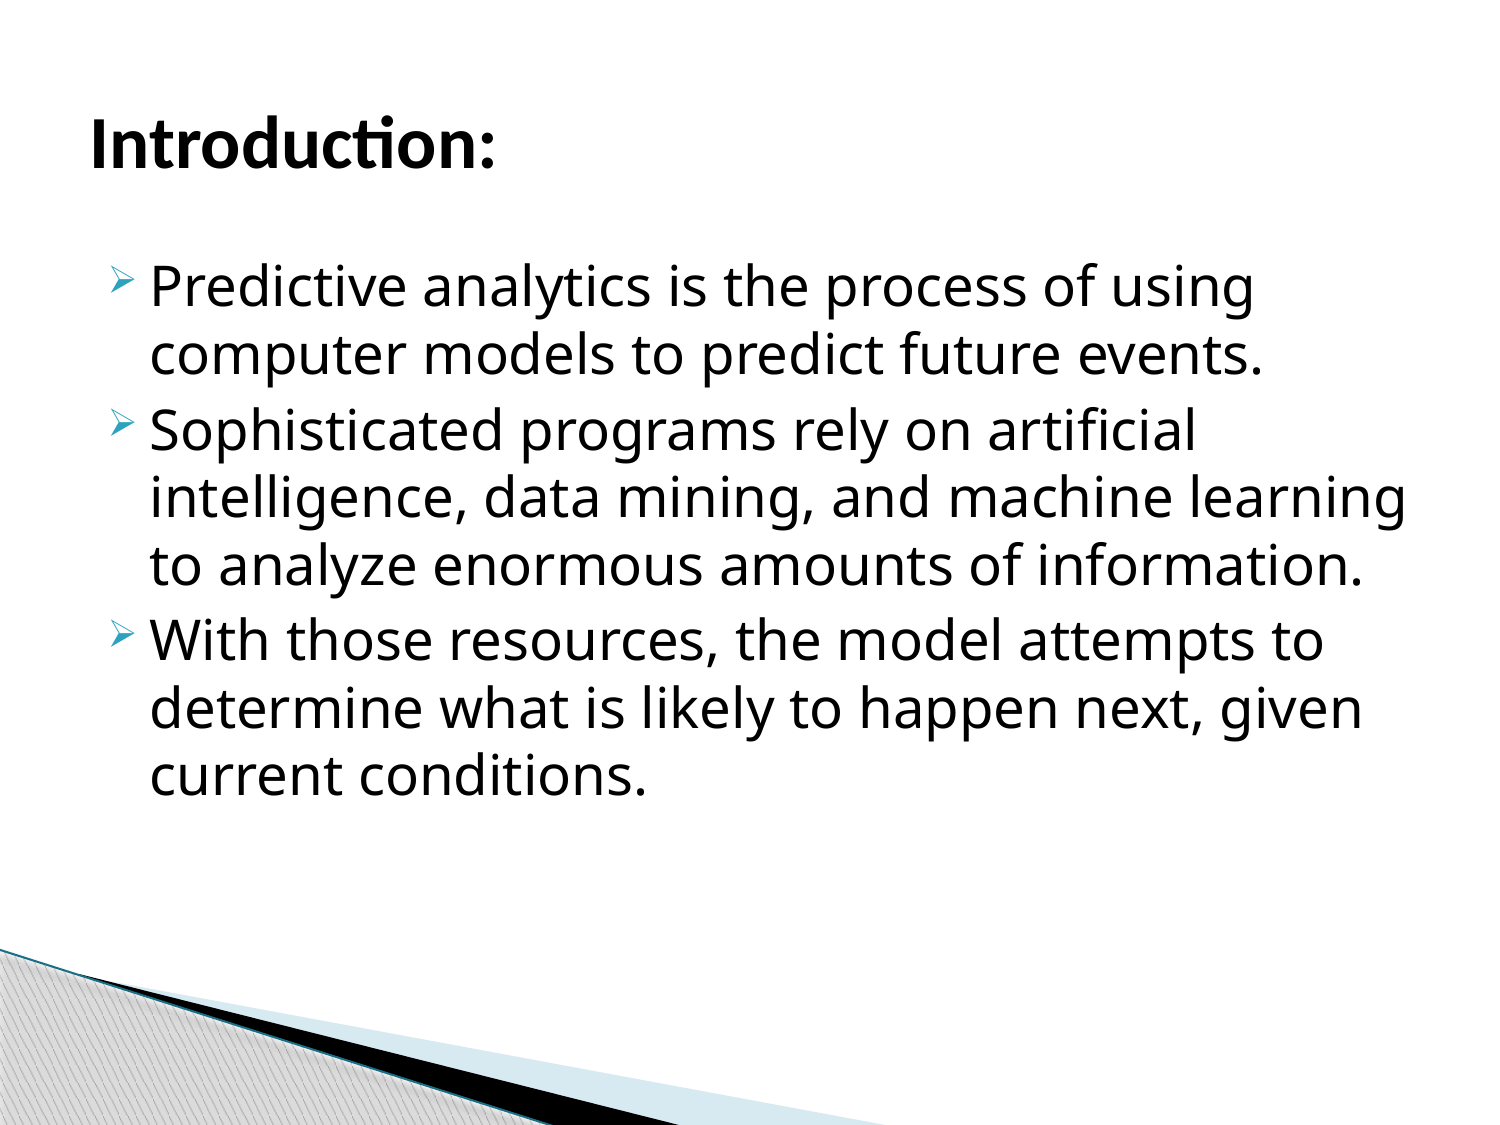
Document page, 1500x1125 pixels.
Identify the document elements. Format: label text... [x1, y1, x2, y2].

title Introduction: [75, 45, 1425, 233]
list Predictive analytics is the process of using computer models to predict future events. Sophisticated programs rely on artificial intelligence, data mining, and machine learning to analyze enormous amounts of information. With those resources, the model attempts to determine what is likely to happen next, given current conditions. [75, 243, 1425, 986]
